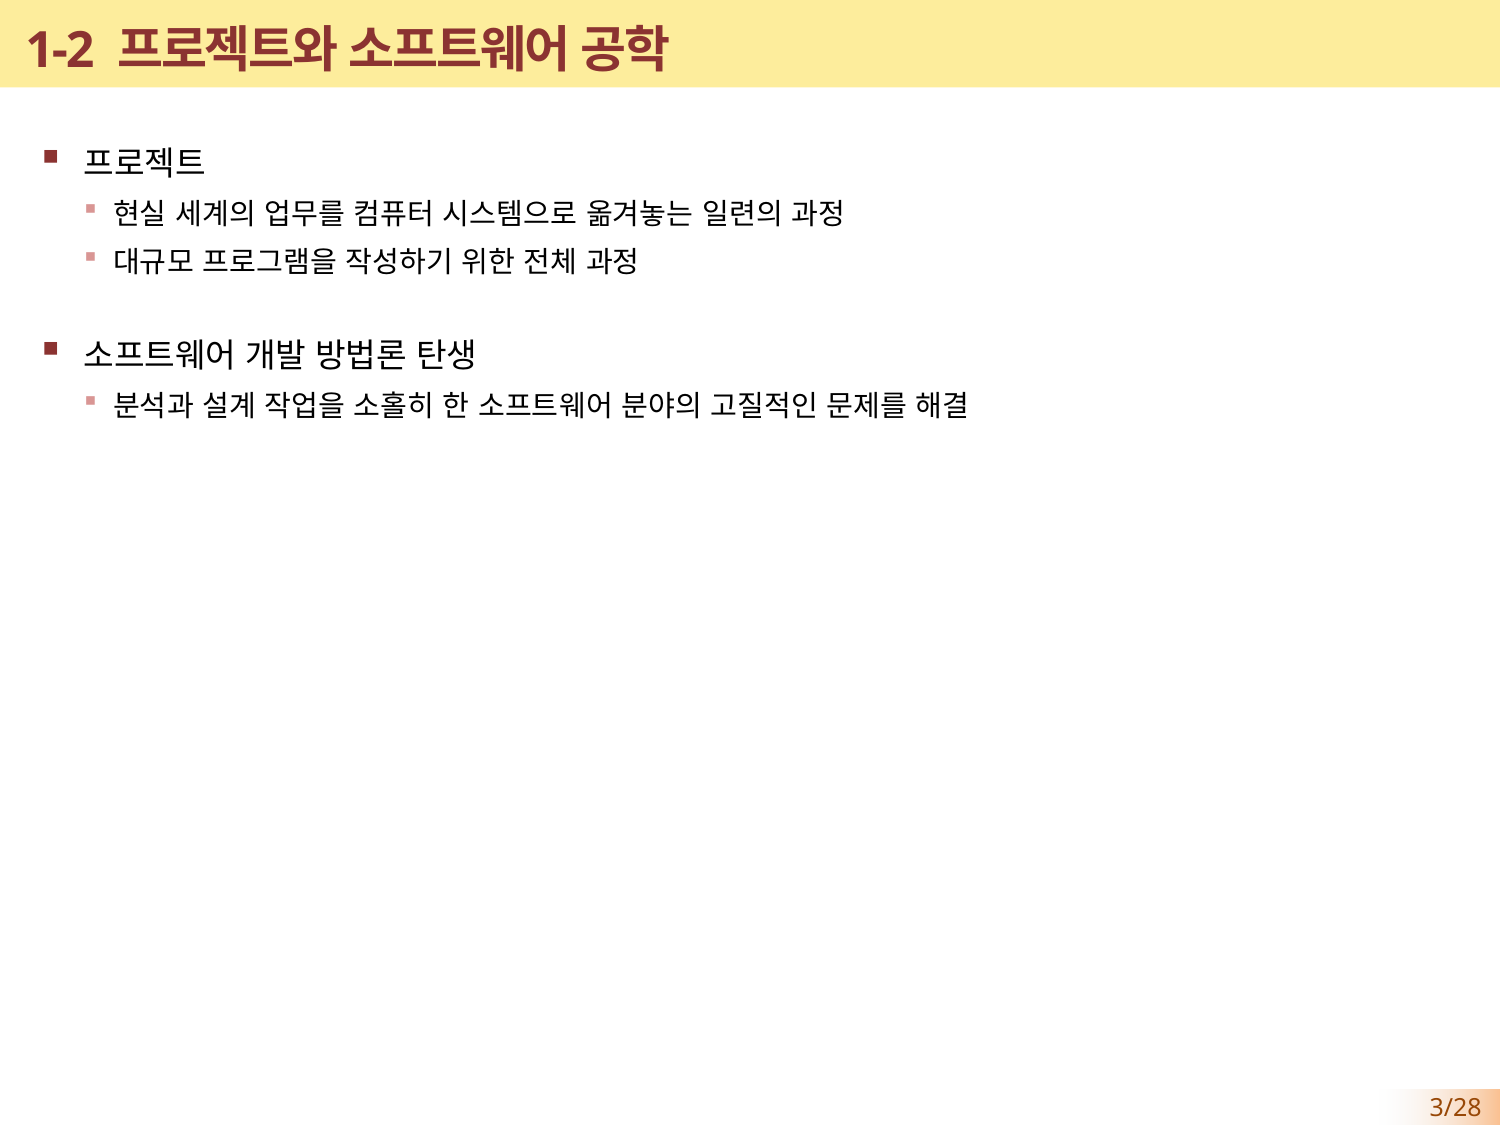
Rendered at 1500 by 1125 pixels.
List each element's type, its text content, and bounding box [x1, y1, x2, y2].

list 프로젝트 현실 세계의 업무를 컴퓨터 시스템으로 옮겨놓는 일련의 과정 대규모 프로그램을 작성하기 위한 전체 과정 소프트웨어 개발 방법론 탄생 분석과 설계 작업을 소홀히 한 소프트웨어 분야의 고질적인 문제를 해결 [10, 126, 1481, 1057]
title 1-2 프로젝트와 소프트웨어 공학 [10, 8, 1260, 87]
